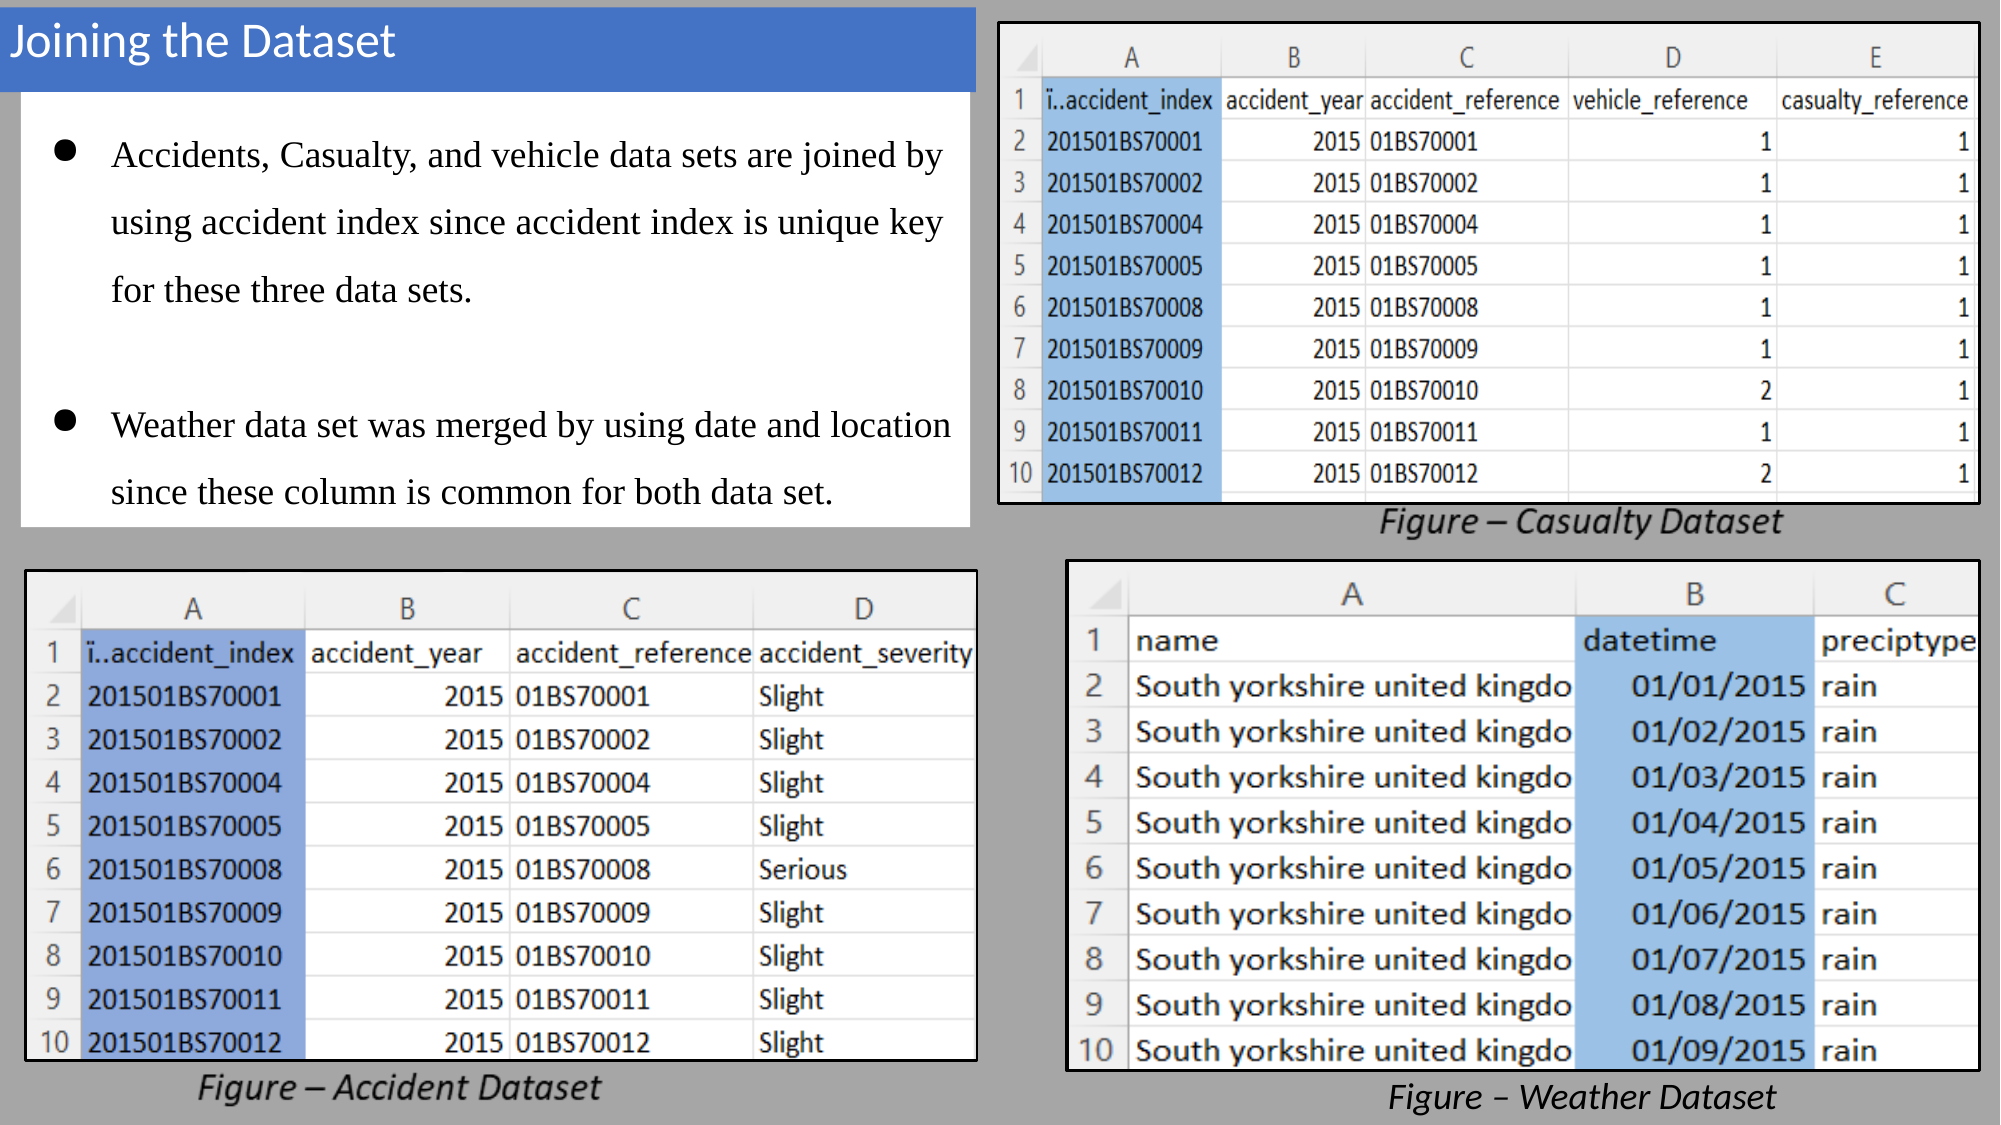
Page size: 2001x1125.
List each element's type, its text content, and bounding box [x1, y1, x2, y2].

picture [26, 571, 976, 1125]
text_box Joining the Dataset [0, 7, 976, 93]
text_box Accidents, Casualty, and vehicle data sets are joined by using accident index since accident index is unique key for these three data sets. Weather data set was merged by using date and location since these column is common for both data set. [20, 92, 971, 528]
text_box Figure – Weather Dataset [1373, 1069, 1902, 1125]
picture [999, 23, 1978, 1069]
